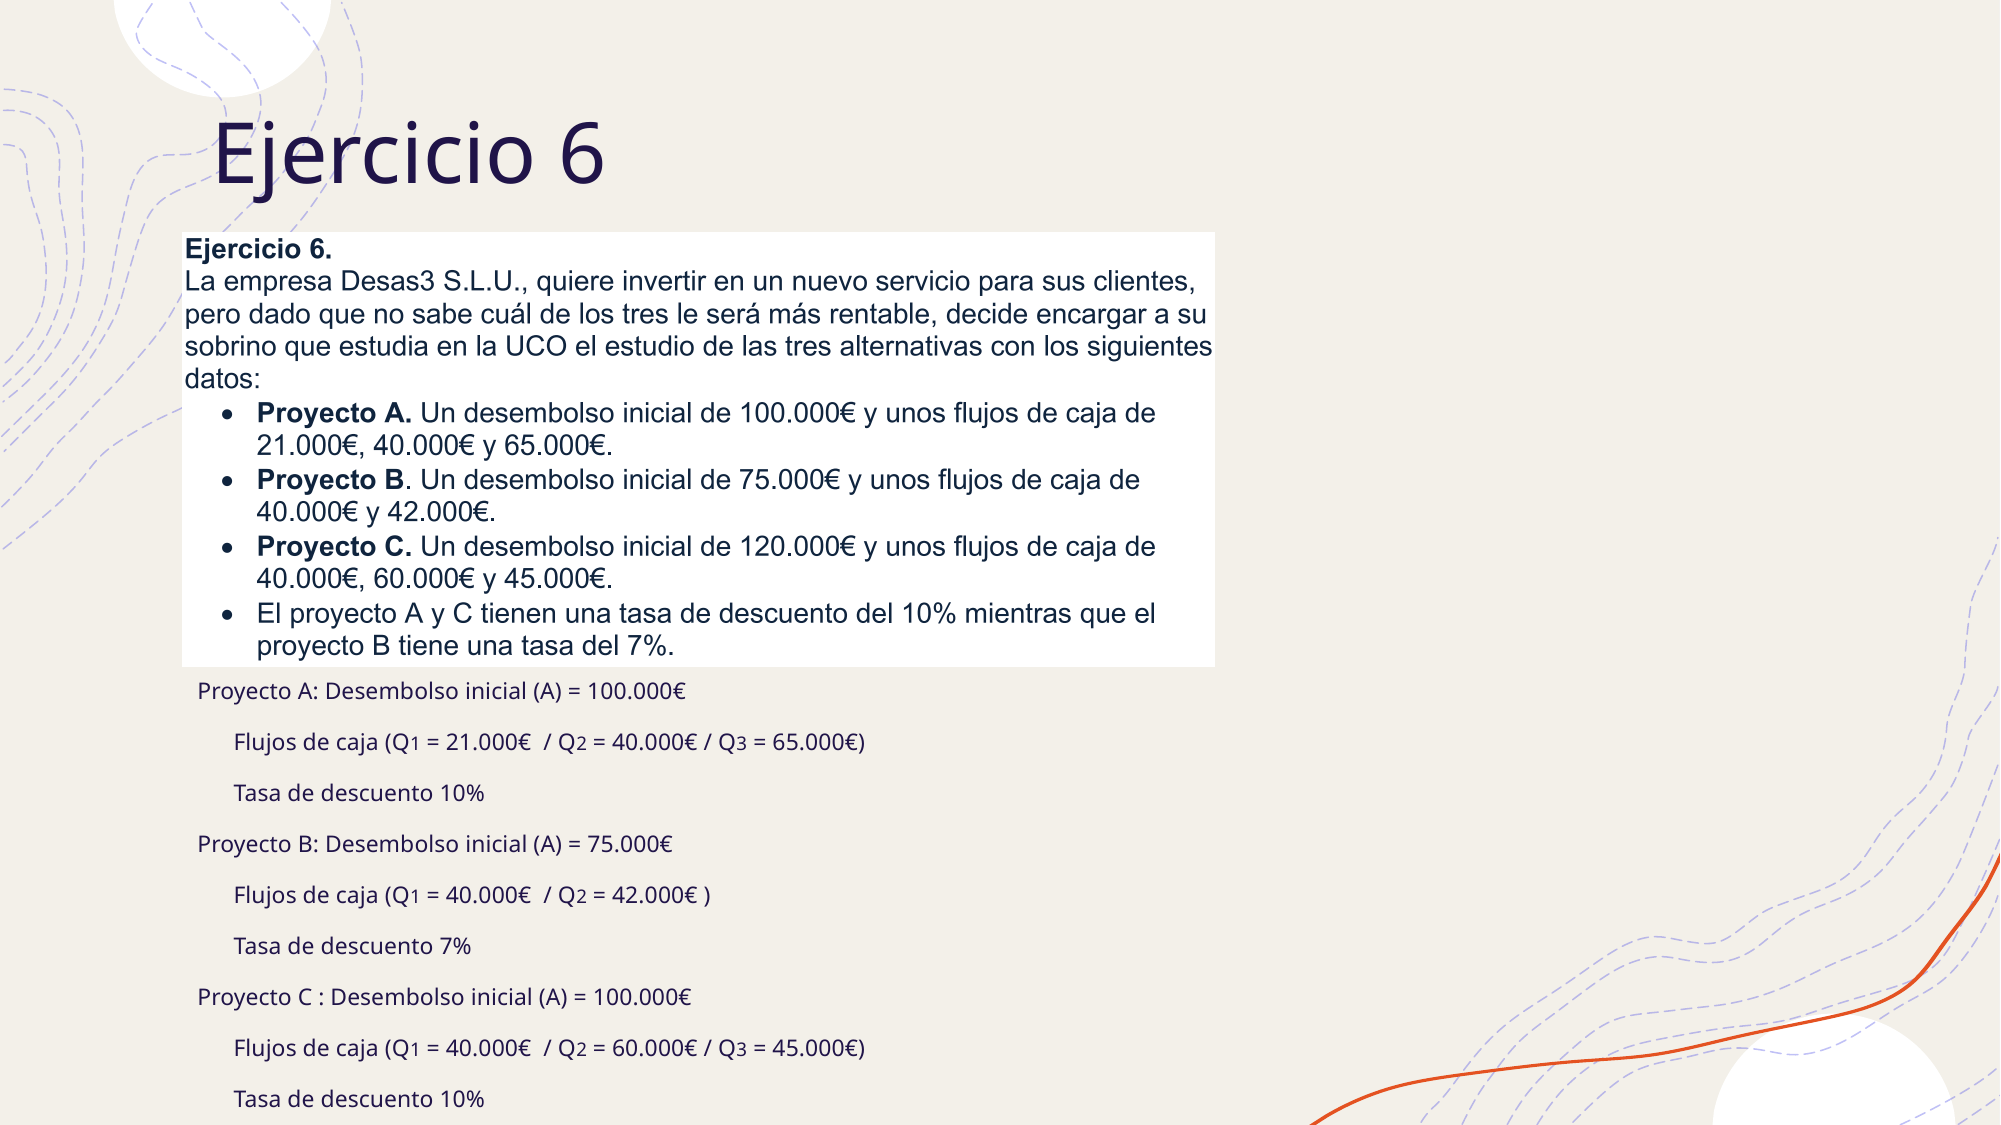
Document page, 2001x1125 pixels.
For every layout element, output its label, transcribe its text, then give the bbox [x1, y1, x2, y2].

text_box [0, 0, 1309, 1125]
picture [182, 232, 1215, 667]
title Ejercicio 6 [363, 91, 654, 232]
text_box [1309, 537, 2000, 1125]
list Proyecto A: Desembolso inicial (A) = 100.000€ Flujos de caja (Q1 = 21.000€ / Q2 = 40.000€ / Q3 = 65.000€) Tasa de descuento 10% Proyecto B: Desembolso inicial (A) = 75.000€ Flujos de caja (Q1 = 40.000€ / Q2 = 42.000€ ) Tasa de descuento 7% Proyecto C : Desembolso inicial (A) = 100.000€ Flujos de caja (Q1 = 40.000€ / Q2 = 60.000€ / Q3 = 45.000€) Tasa de descuento 10% [182, 666, 1309, 959]
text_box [1, 0, 363, 549]
text_box [363, 0, 2000, 666]
